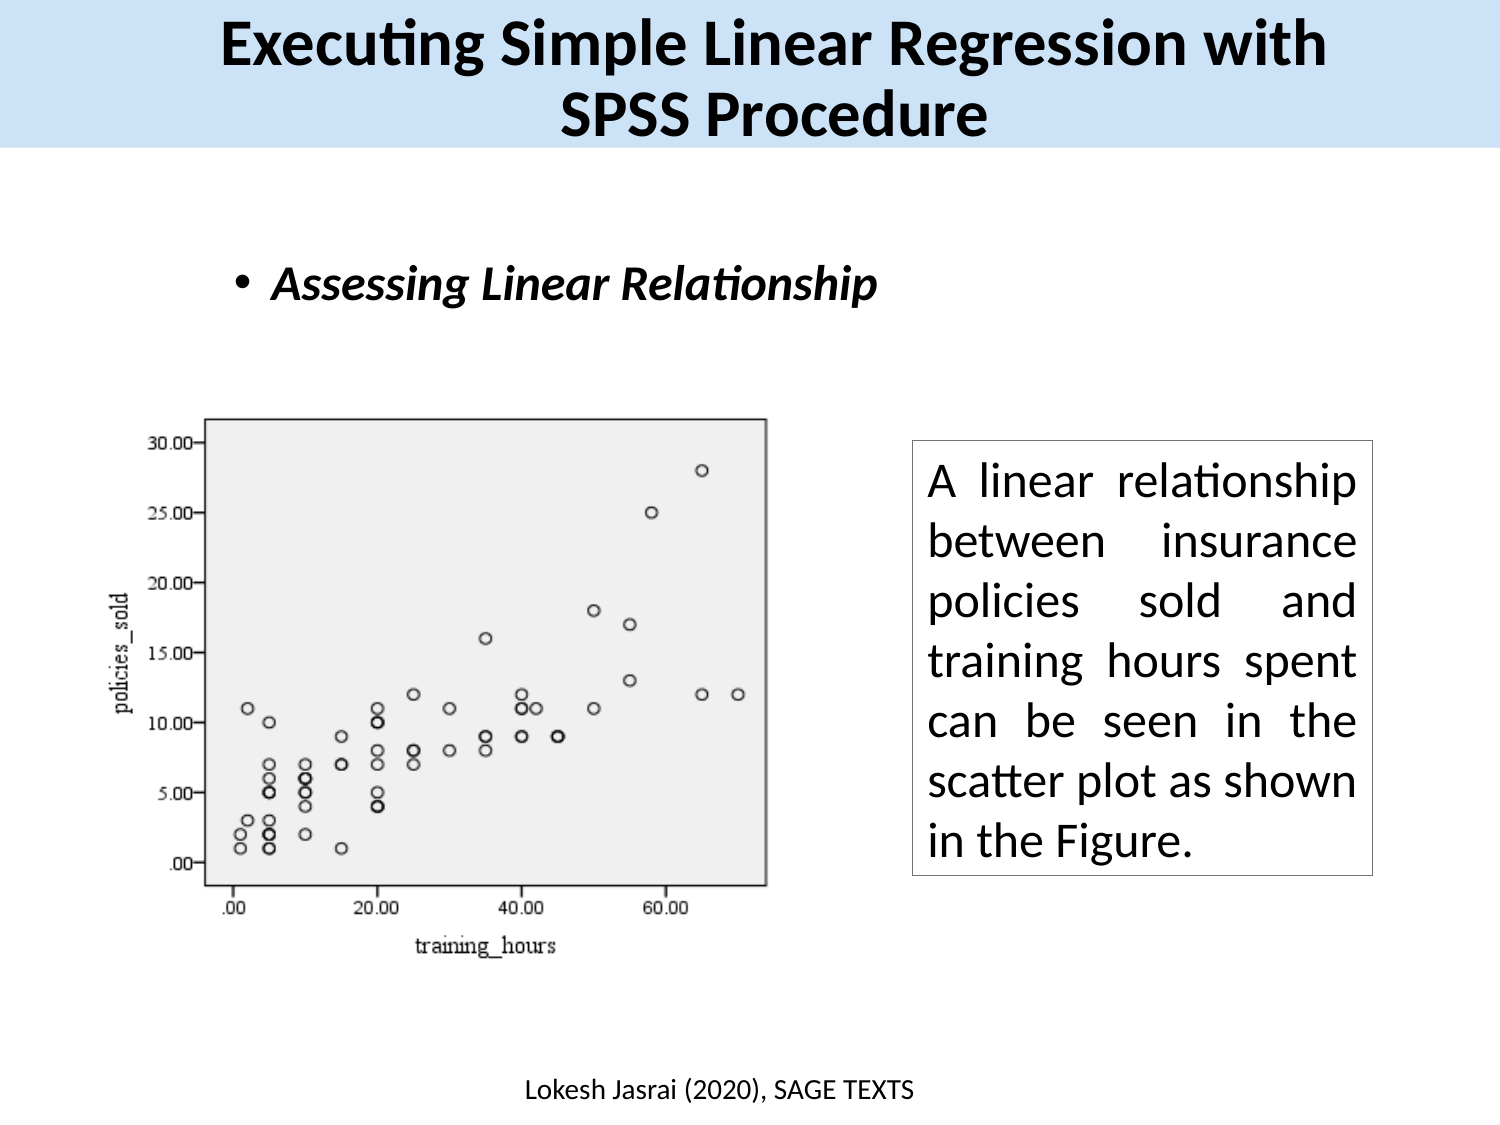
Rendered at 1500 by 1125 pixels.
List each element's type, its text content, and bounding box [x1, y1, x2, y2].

text_box Assessing Linear Relationship [219, 249, 1331, 383]
text_box A linear relationship between insurance policies sold and training hours spent can be seen in the scatter plot as shown in the Figure. [912, 440, 1373, 876]
footer Lokesh Jasrai (2020), SAGE TEXTS [452, 1063, 988, 1124]
picture [0, 0, 1500, 1125]
text_box Executing Simple Linear Regression with SPSS Procedure [145, 0, 1404, 146]
